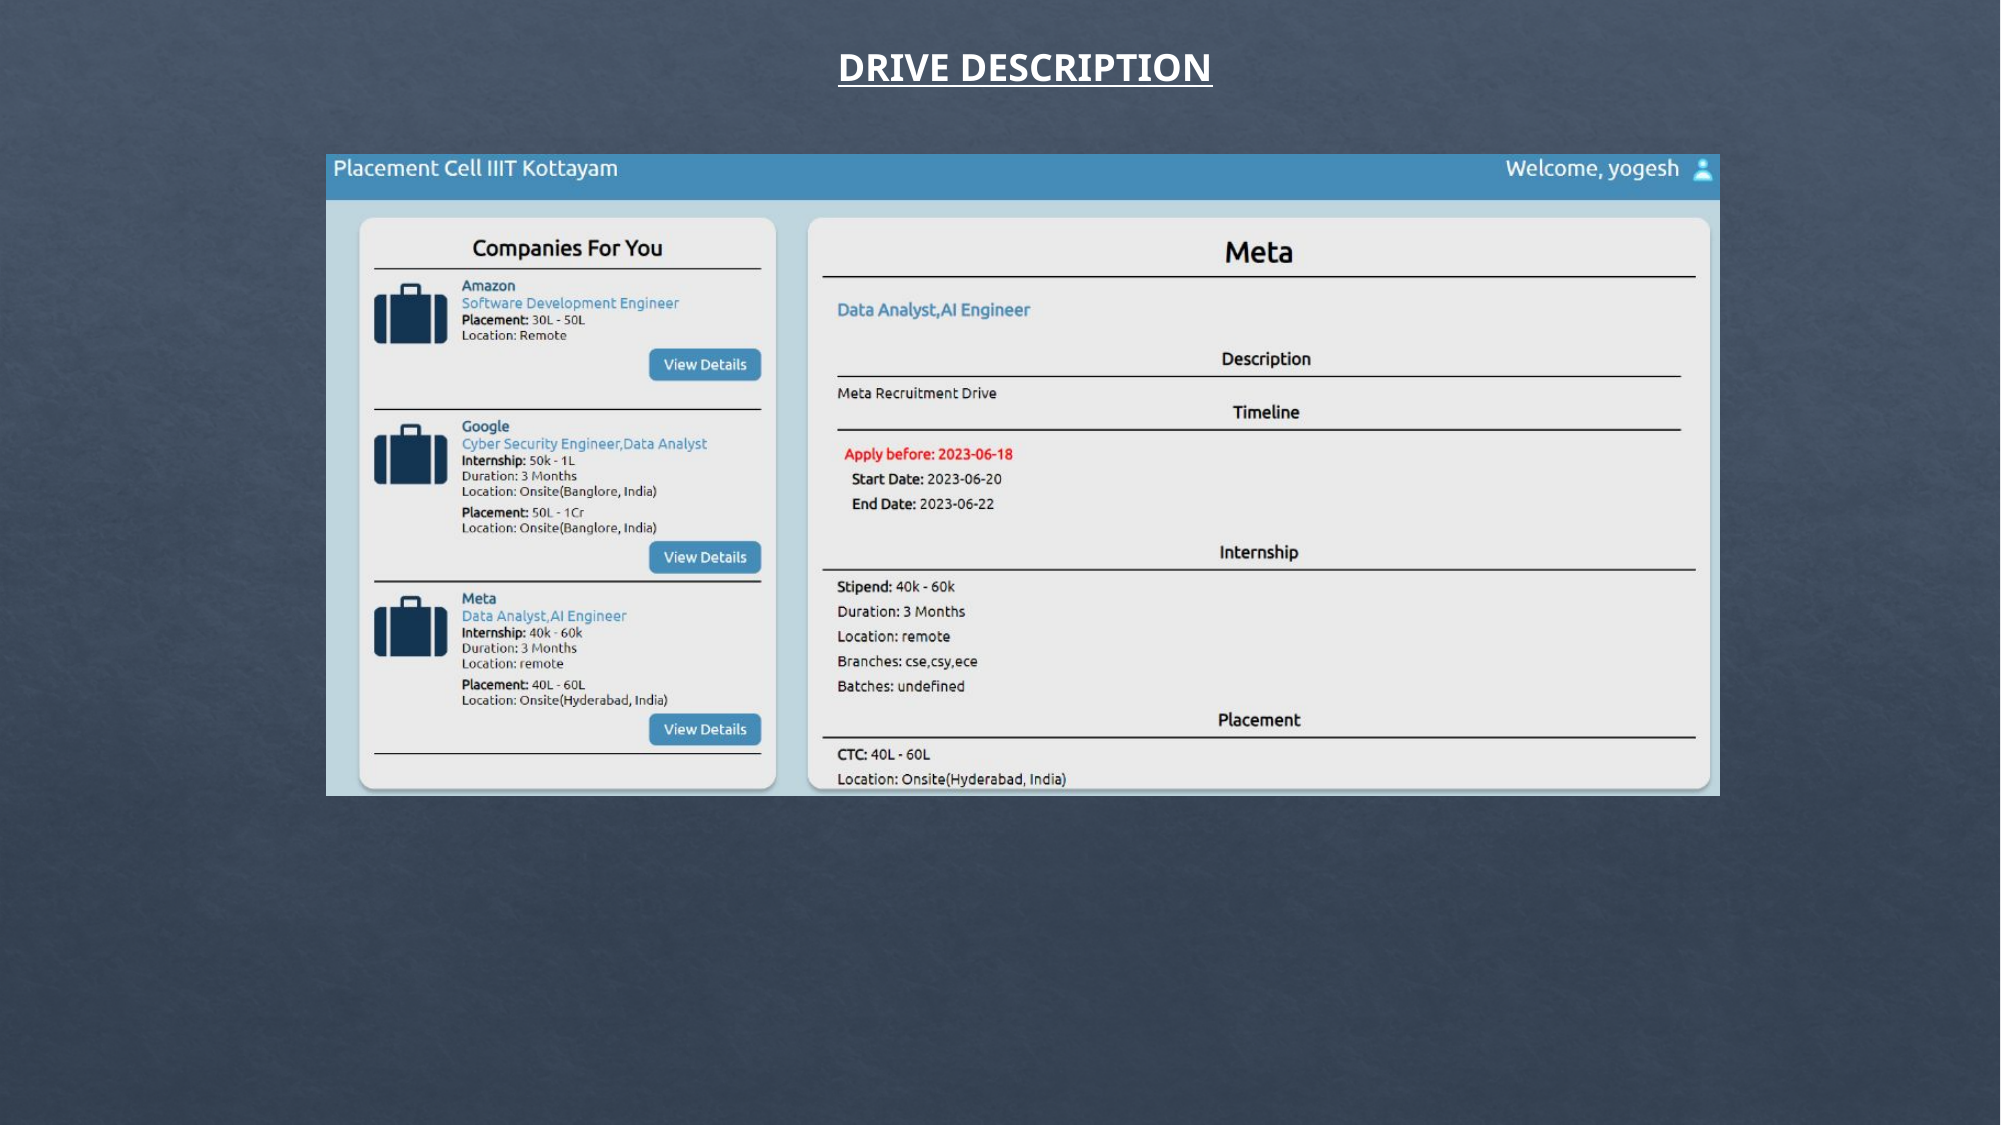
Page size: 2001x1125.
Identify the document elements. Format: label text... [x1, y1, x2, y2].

text_box DRIVE DESCRIPTION [829, 36, 1221, 97]
picture [326, 154, 1720, 796]
